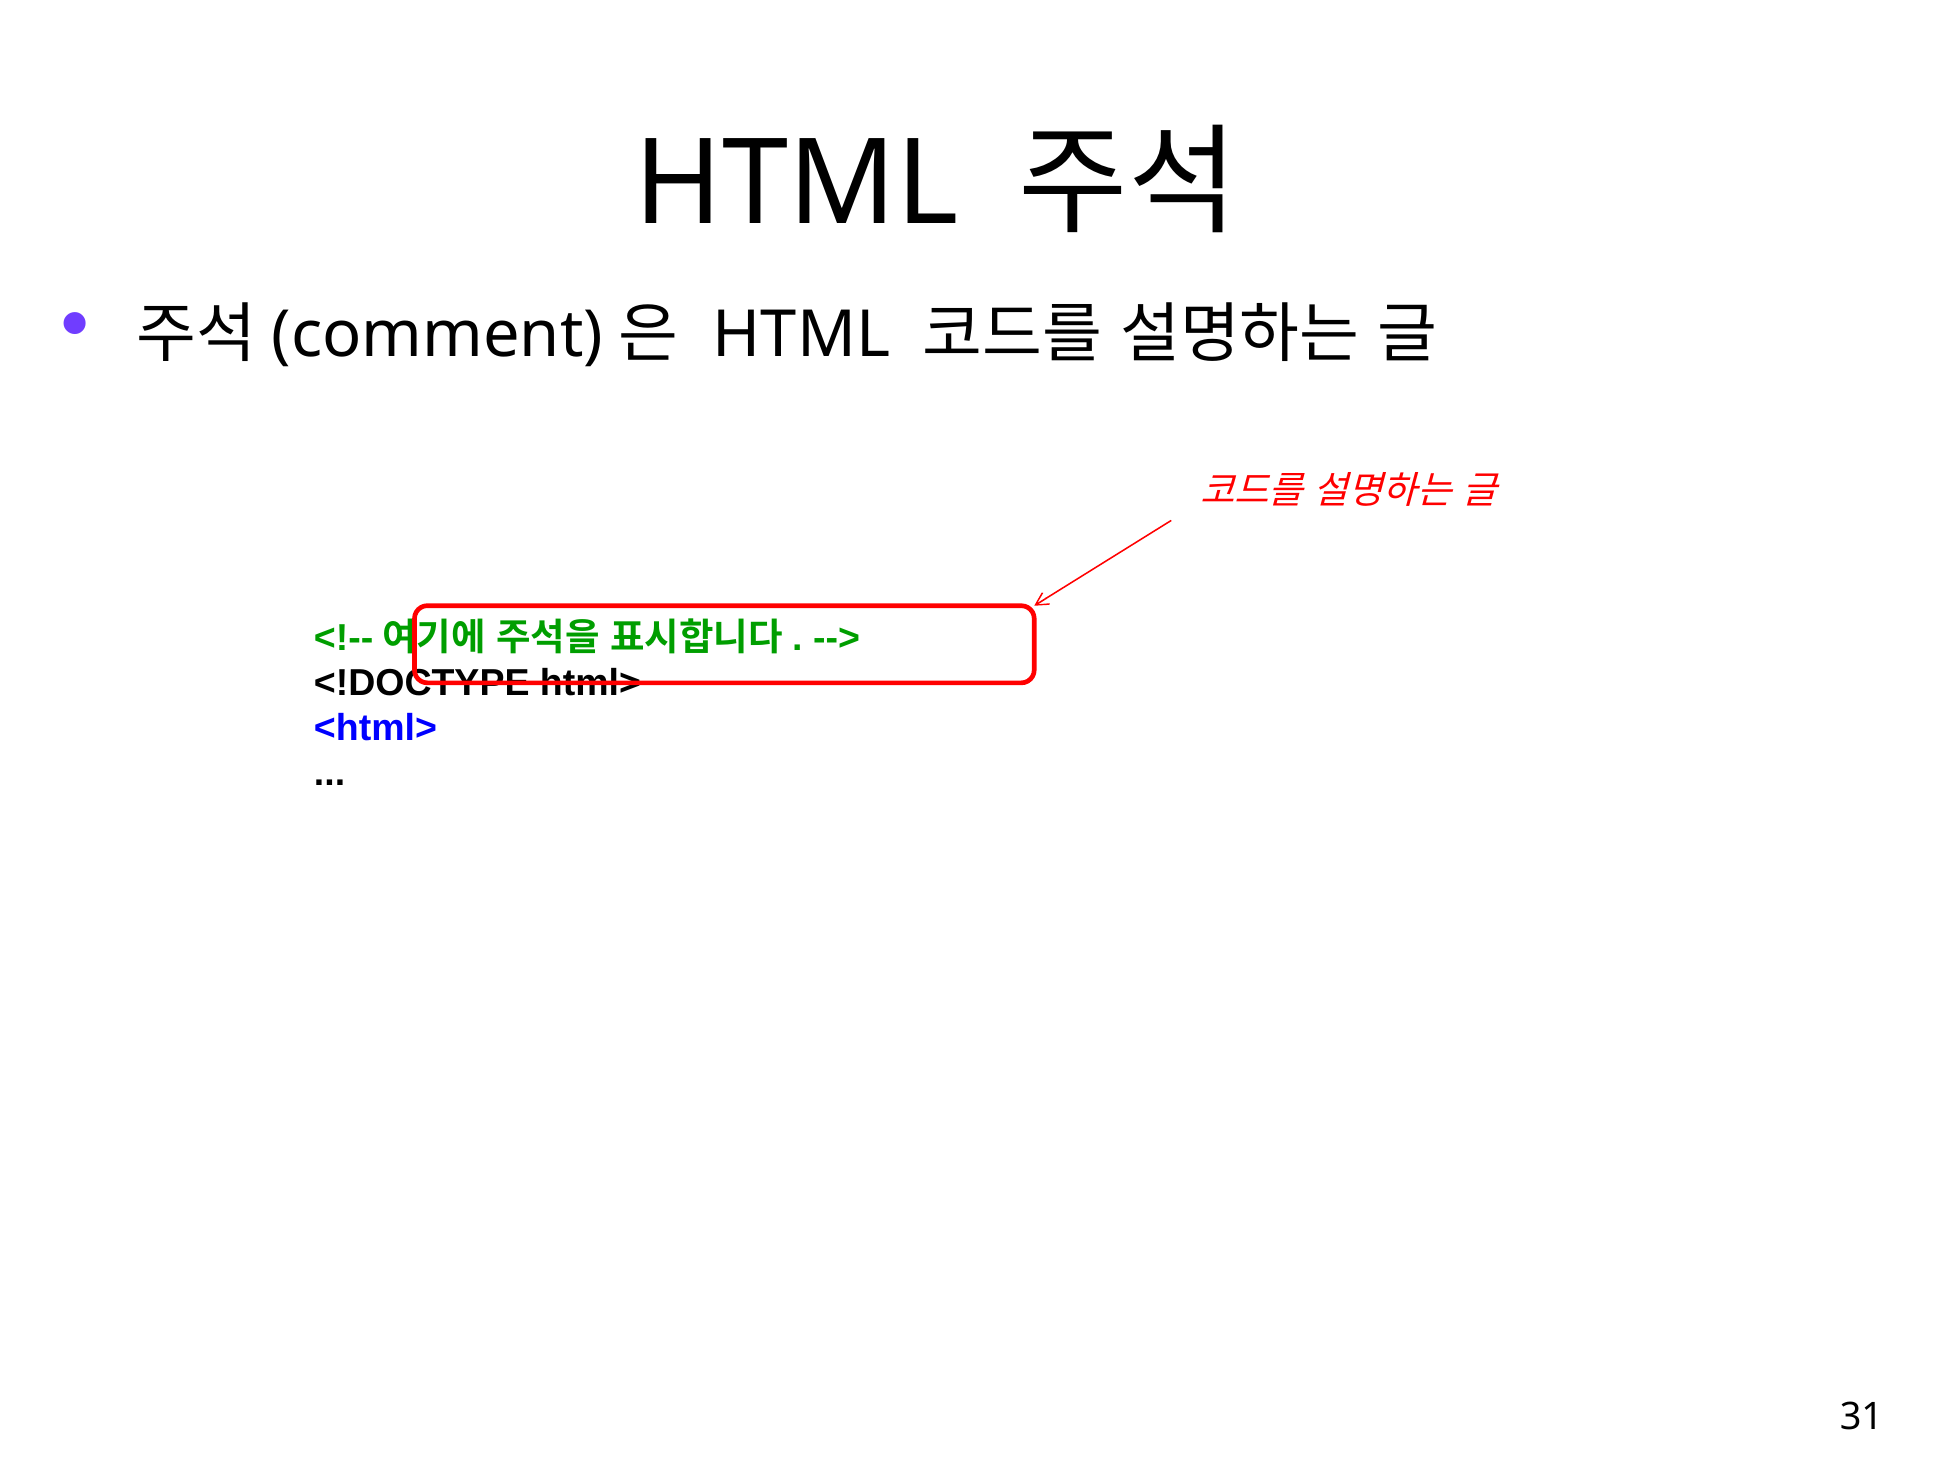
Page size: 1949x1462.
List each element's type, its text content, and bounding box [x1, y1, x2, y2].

text_box 코드를 설명하는 글 [1185, 458, 1512, 519]
list 주석(comment)은 HTML 코드를 설명하는 글 [48, 284, 1897, 1343]
title HTML 주석 [156, 92, 1749, 255]
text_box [1033, 520, 1172, 606]
text_box <!--여기에 주석을 표시합니다. --> <!DOCTYPE html> <html> ... [299, 605, 1448, 840]
text_box [414, 605, 1035, 683]
slide_number 31 [1496, 1372, 1899, 1462]
